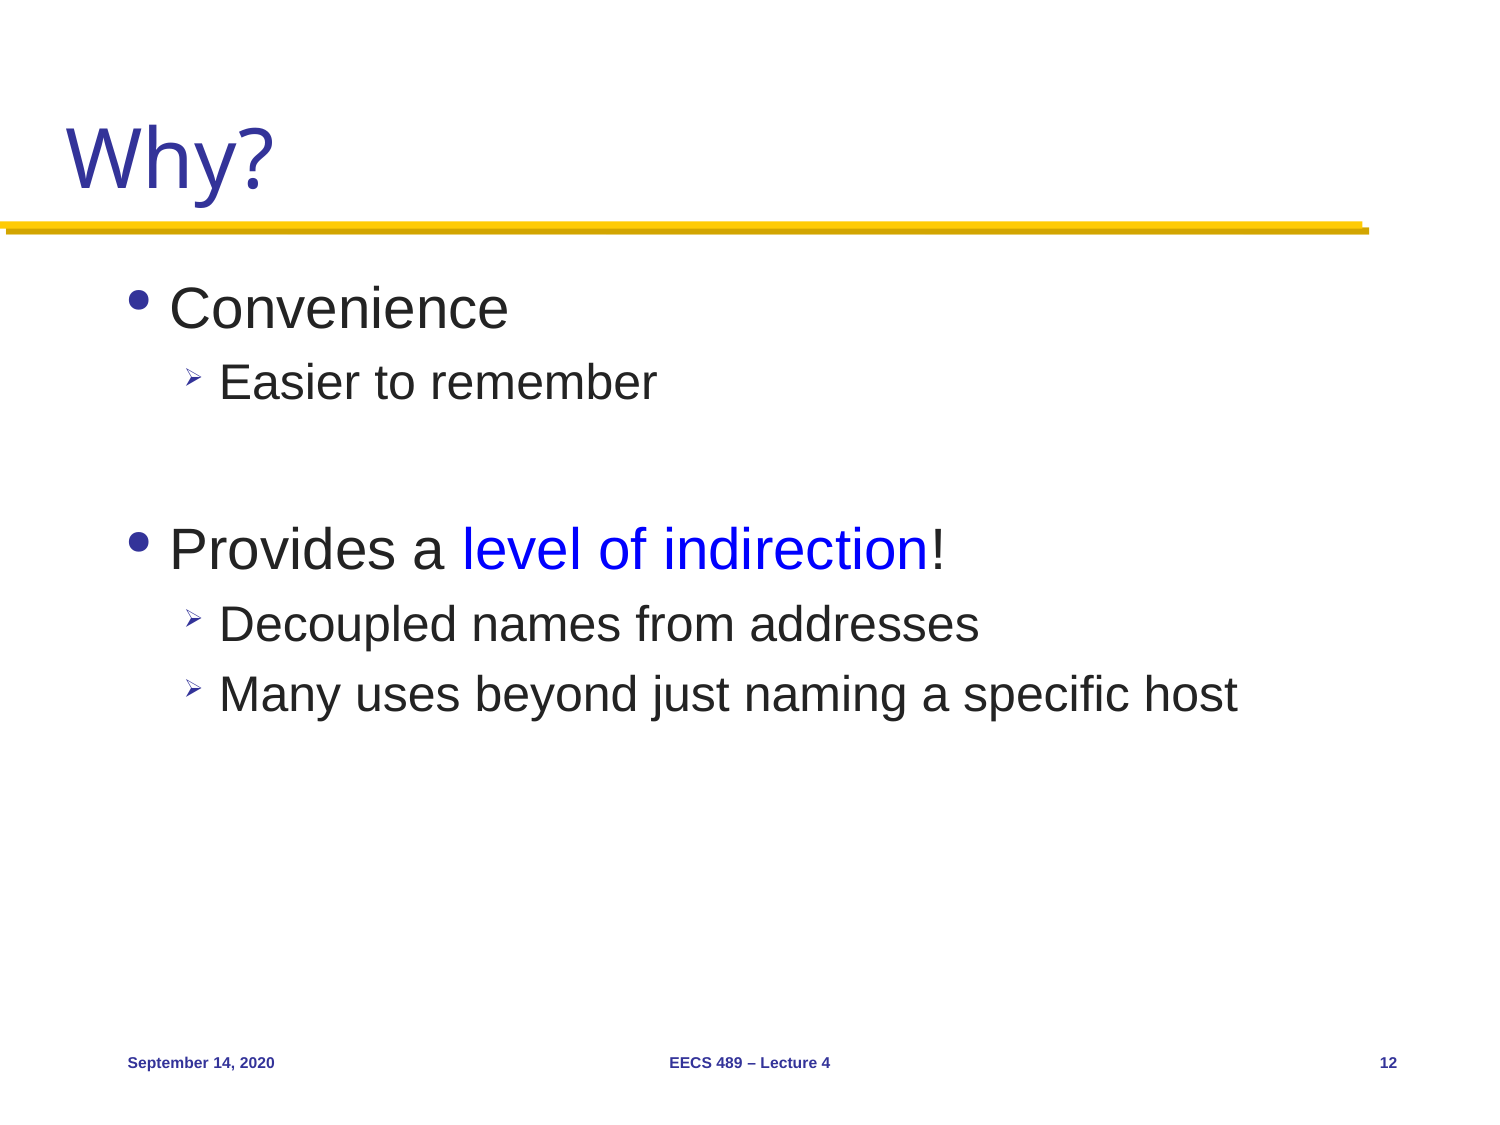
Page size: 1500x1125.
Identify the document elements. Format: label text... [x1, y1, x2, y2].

footer EECS 489 – Lecture 4 [512, 1024, 988, 1101]
list Convenience Easier to remember Provides a level of indirection! Decoupled names from addresses Many uses beyond just naming a specific host [112, 262, 1413, 988]
slide_number 12 [1312, 1024, 1413, 1101]
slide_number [112, 1024, 426, 1101]
title Why? [49, 24, 1451, 213]
